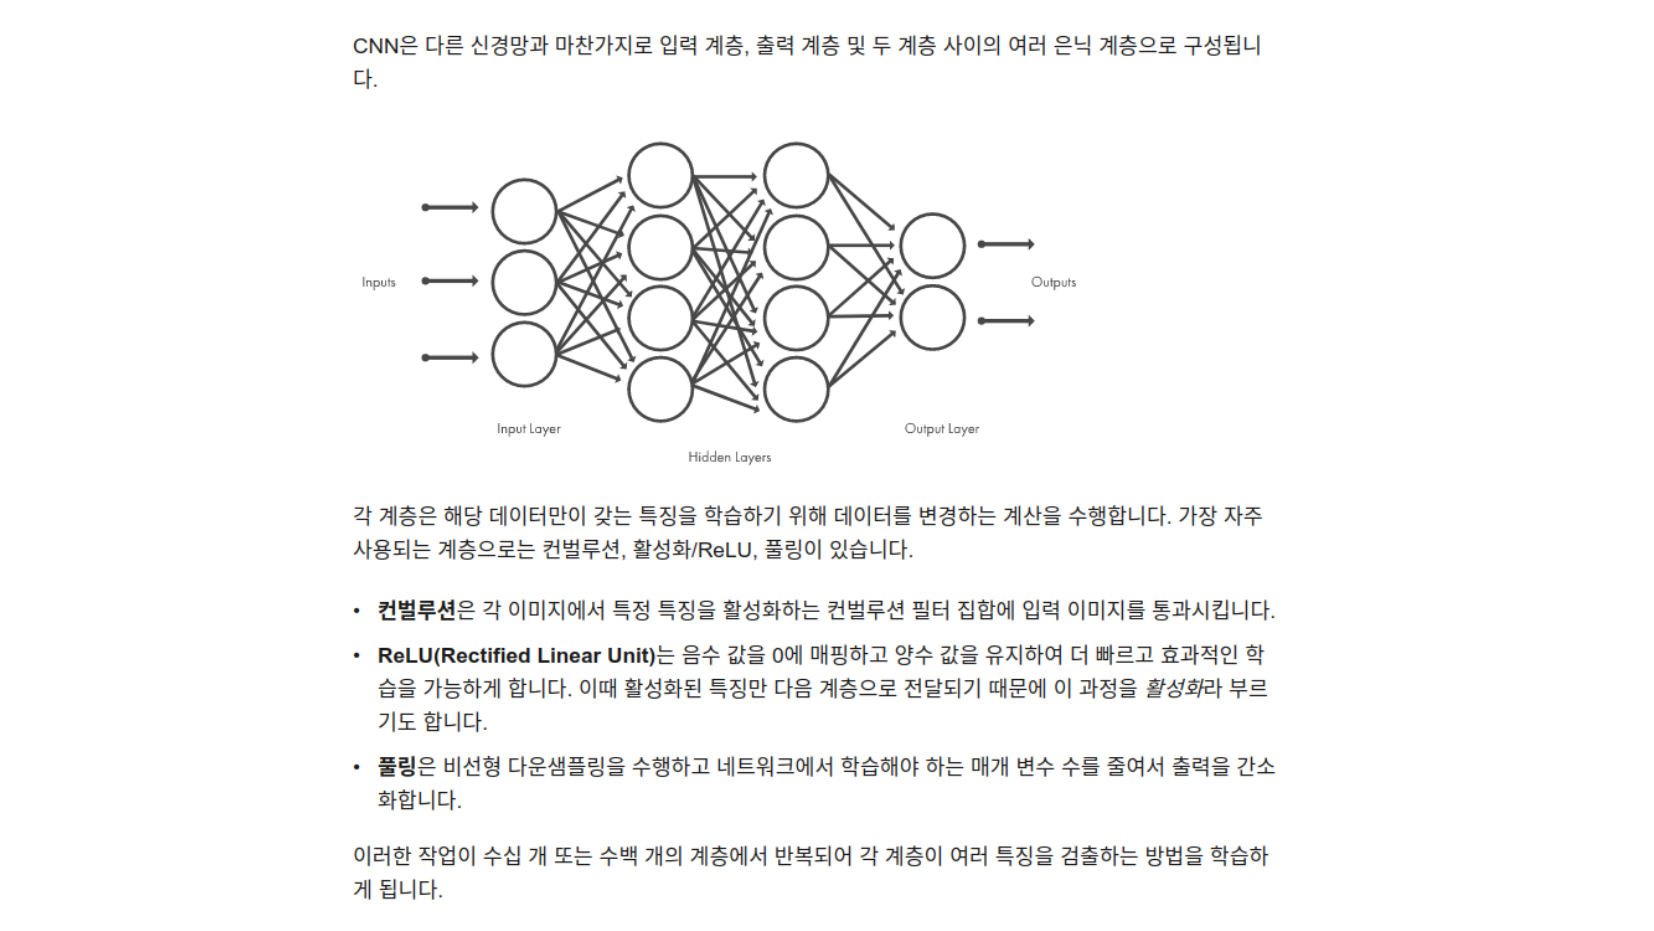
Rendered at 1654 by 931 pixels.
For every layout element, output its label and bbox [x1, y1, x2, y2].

picture [306, 0, 1349, 931]
